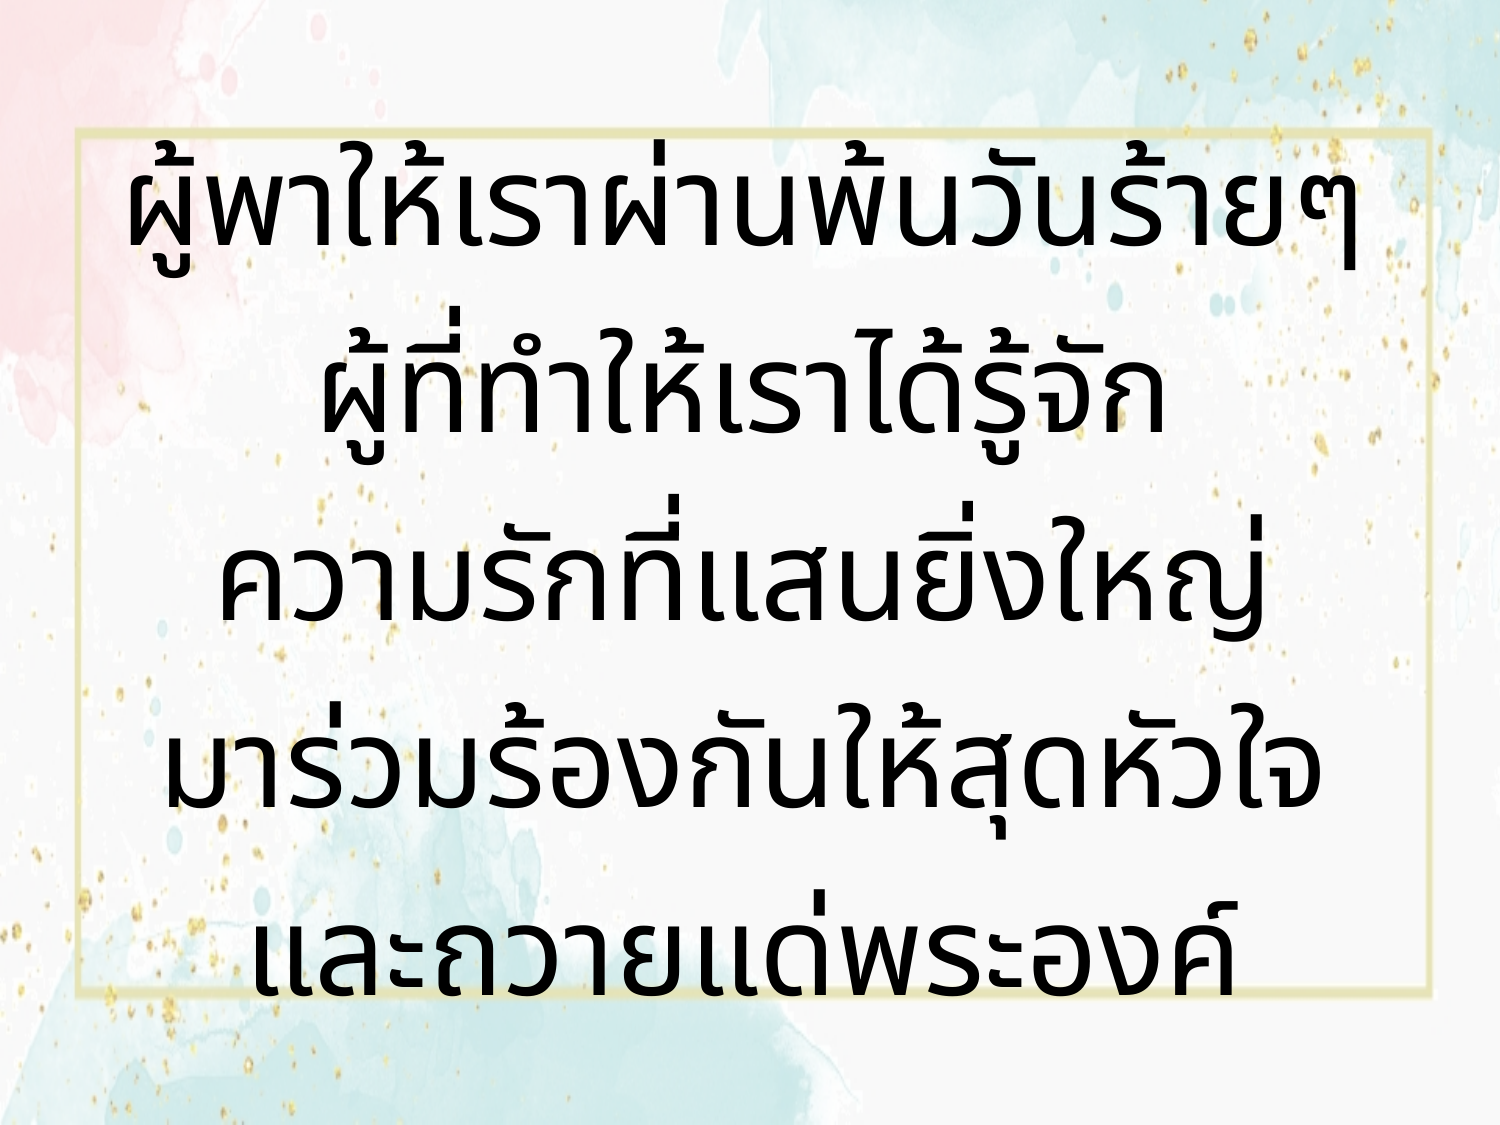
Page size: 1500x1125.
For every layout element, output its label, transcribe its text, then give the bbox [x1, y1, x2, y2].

text_box ผู้พาให้เราผ่านพ้นวันร้ายๆ ผู้ที่ทำให้เราได้รู้จัก ความรักที่แสนยิ่งใหญ่ มาร่วมร้องกันให้สุดหัวใจ และถวายแด่พระองค์ [62, 75, 1425, 1028]
